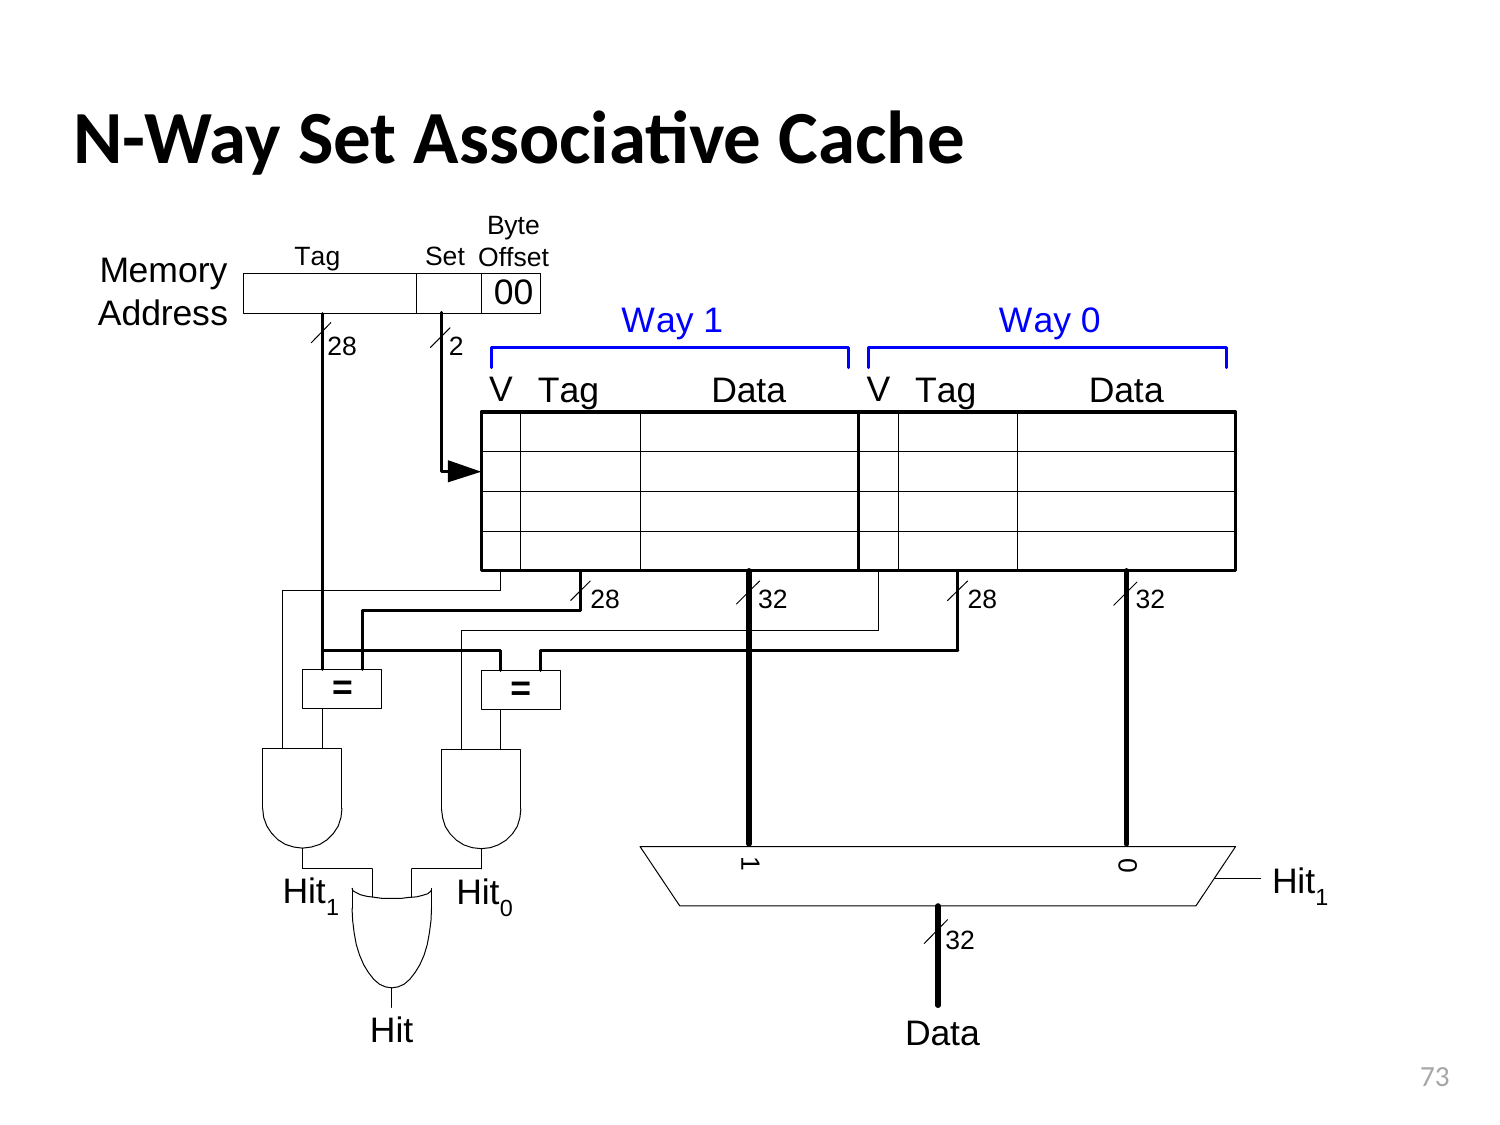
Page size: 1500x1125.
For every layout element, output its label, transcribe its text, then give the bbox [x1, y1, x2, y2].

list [69, 199, 1357, 1063]
title N-Way Set Associative Cache [58, 71, 1305, 197]
